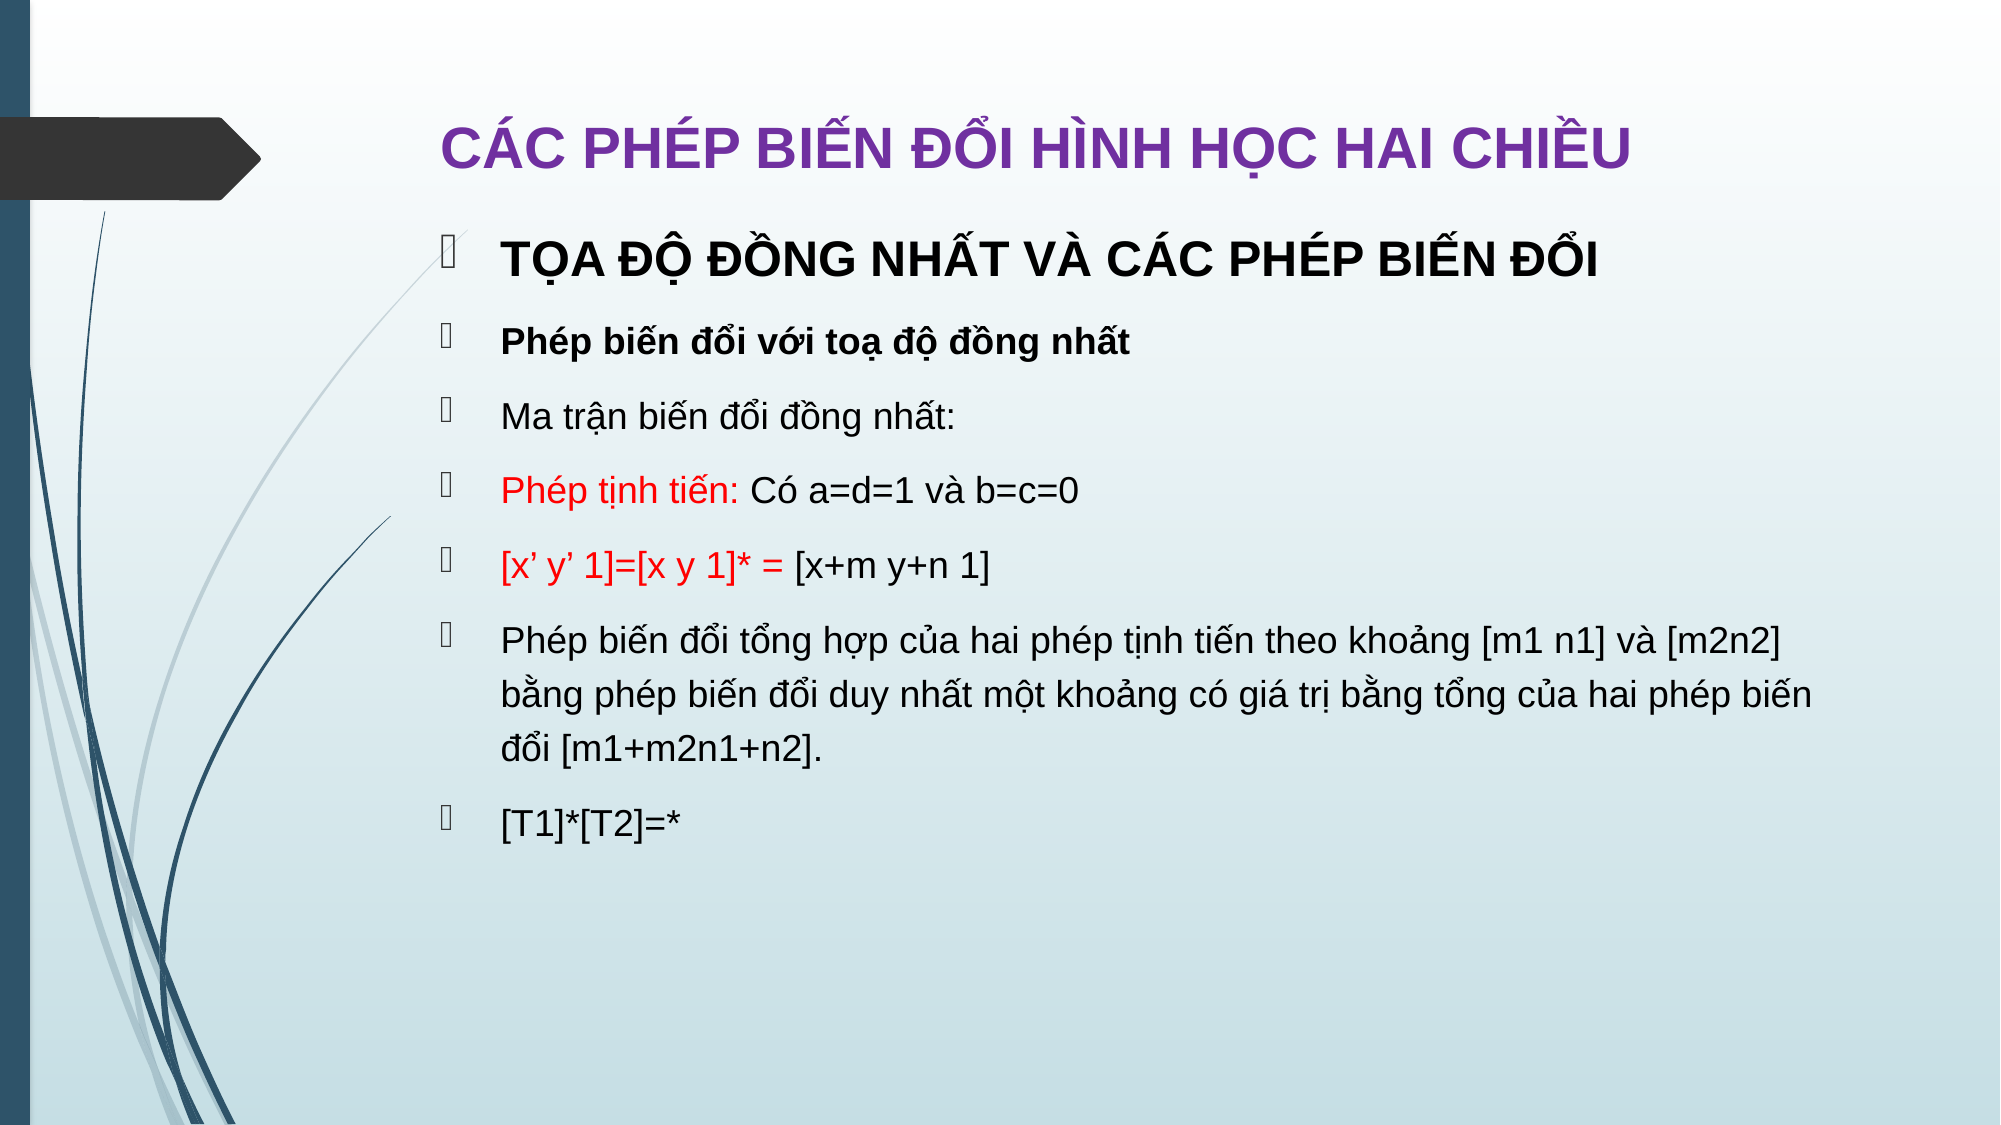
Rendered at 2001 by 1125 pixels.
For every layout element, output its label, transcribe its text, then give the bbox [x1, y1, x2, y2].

title CÁC PHÉP BIẾN ĐỔI HÌNH HỌC HAI CHIỀU [425, 102, 1888, 313]
